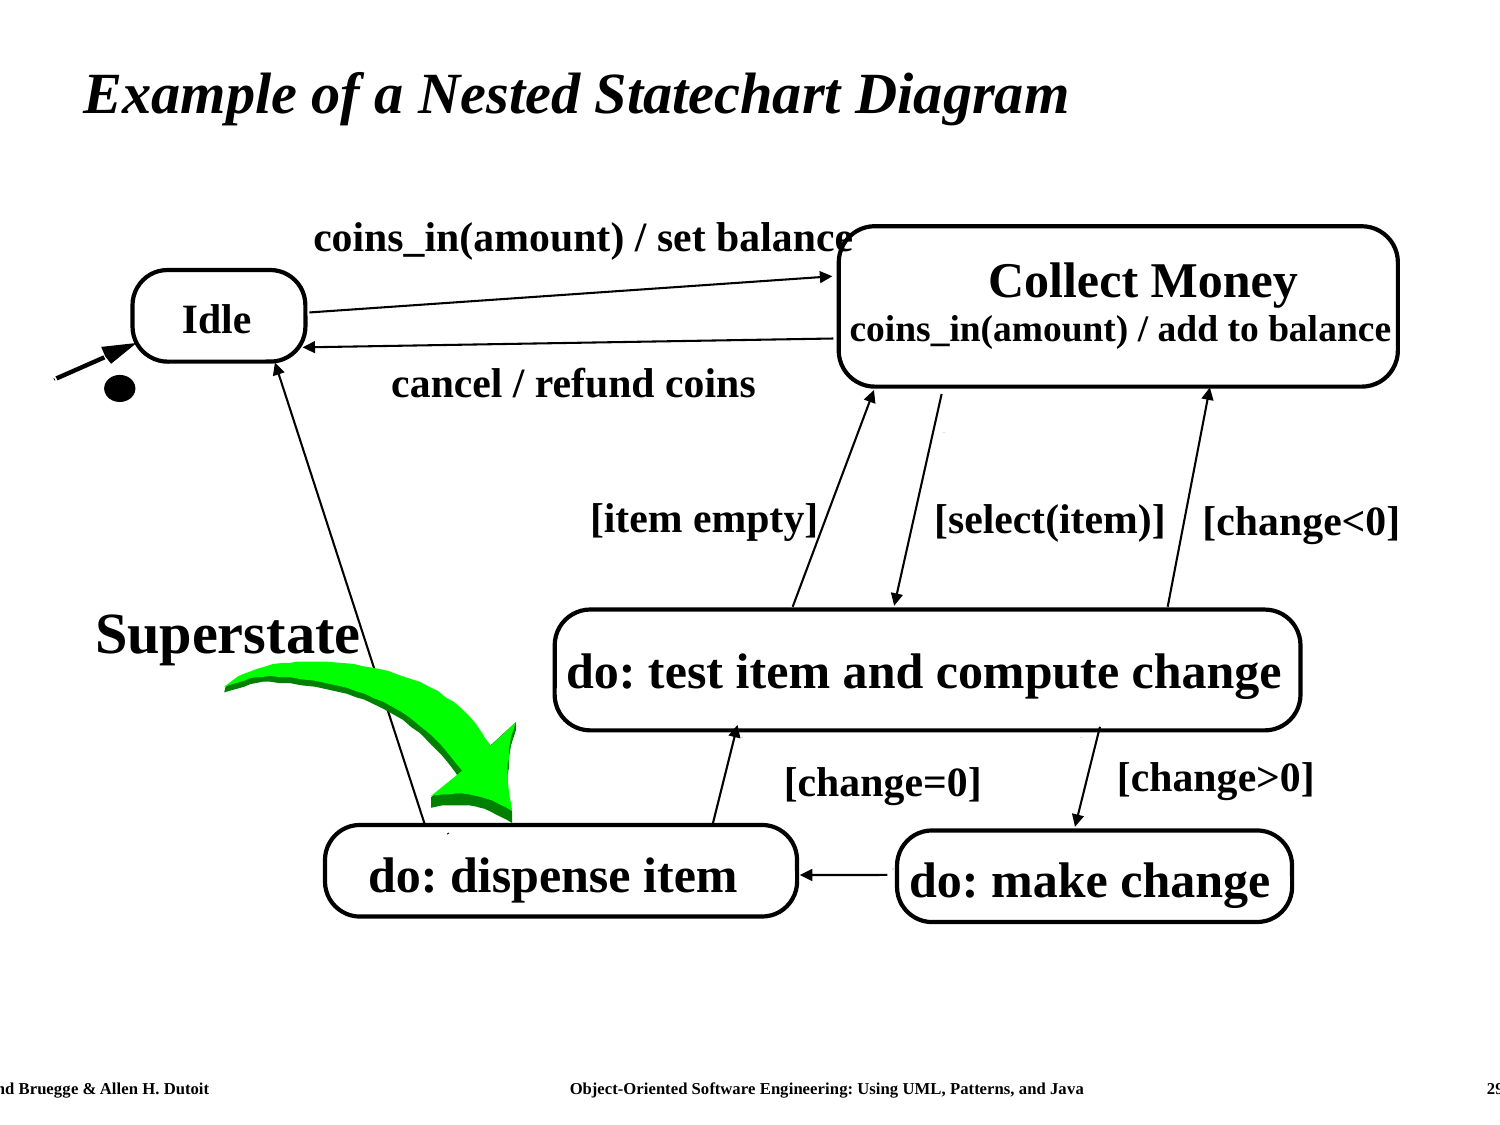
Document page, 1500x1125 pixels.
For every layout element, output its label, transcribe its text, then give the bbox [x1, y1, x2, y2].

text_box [53, 202, 1415, 923]
title Example of a Nested Statechart Diagram [68, 36, 1407, 153]
